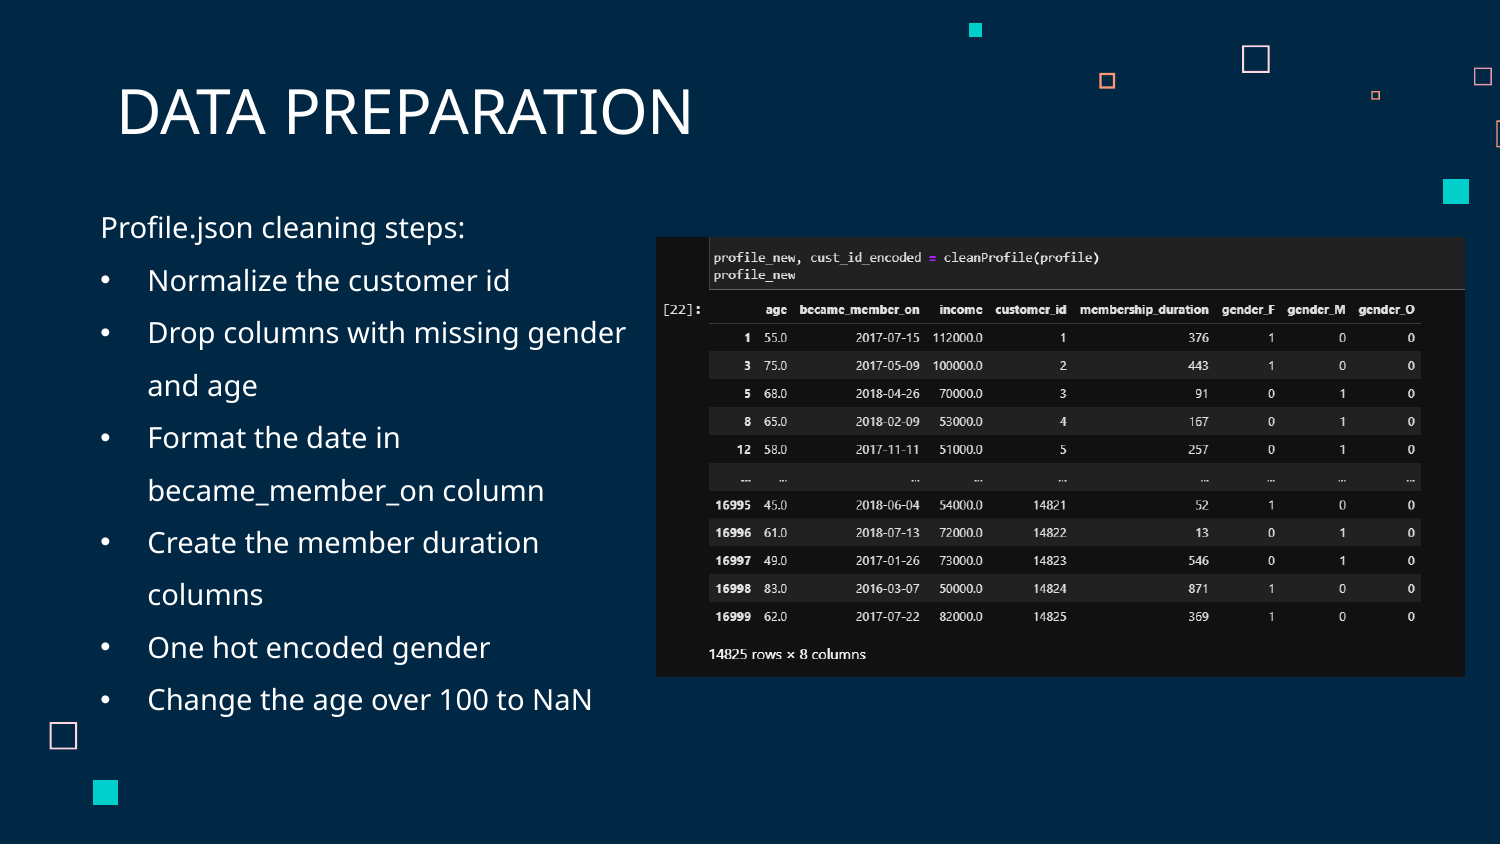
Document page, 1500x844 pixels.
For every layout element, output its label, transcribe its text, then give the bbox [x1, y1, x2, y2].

picture [656, 237, 1466, 677]
text_box Profile.json cleaning steps: Normalize the customer id Drop columns with missing gender and age Format the date in became_member_on column Create the member duration columns One hot encoded gender Change the age over 100 to NaN [85, 184, 644, 777]
title DATA PREPARATION [101, 67, 878, 163]
